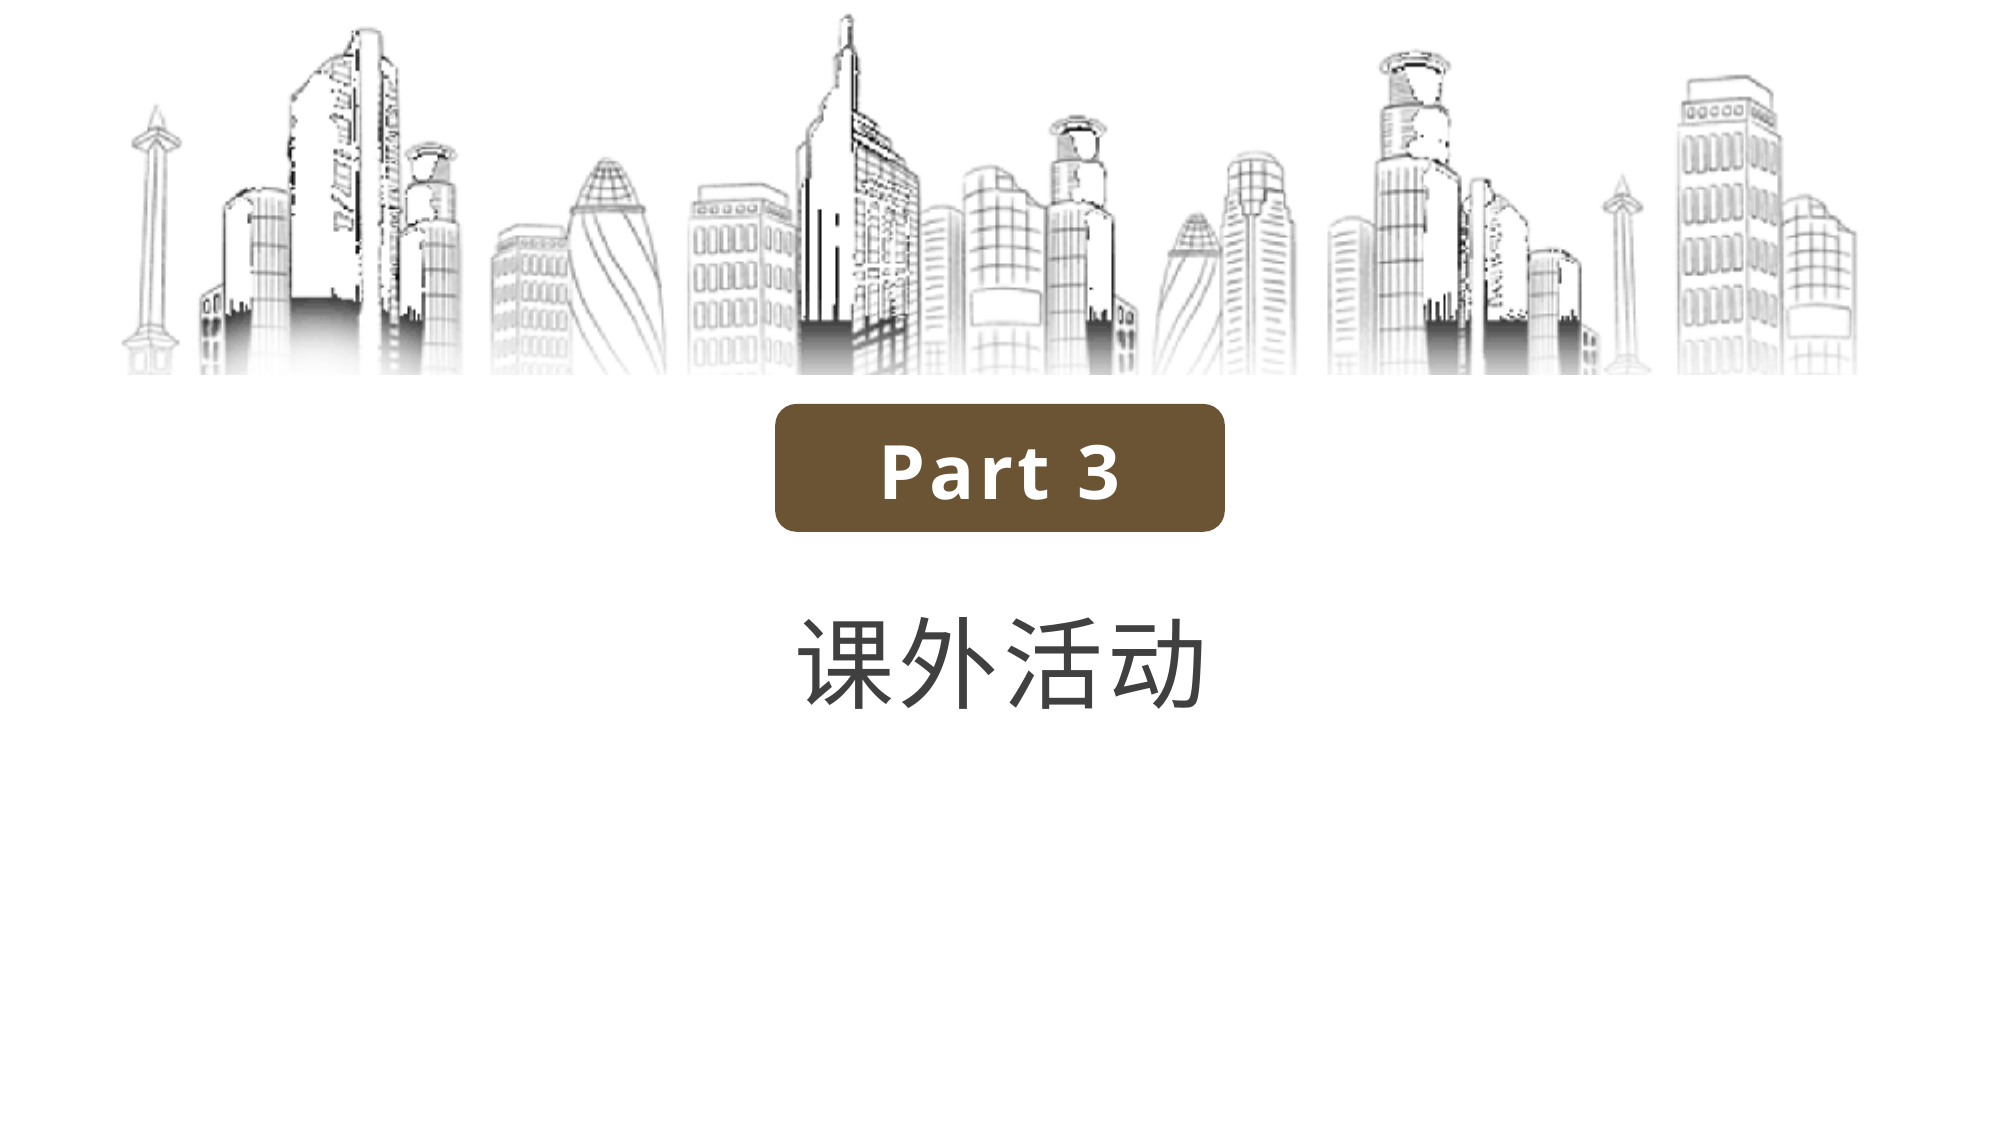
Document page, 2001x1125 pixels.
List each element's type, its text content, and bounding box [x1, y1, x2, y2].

picture [0, 0, 2000, 375]
title 课外活动 [136, 553, 1862, 728]
text_box Part 3 [790, 410, 1210, 529]
